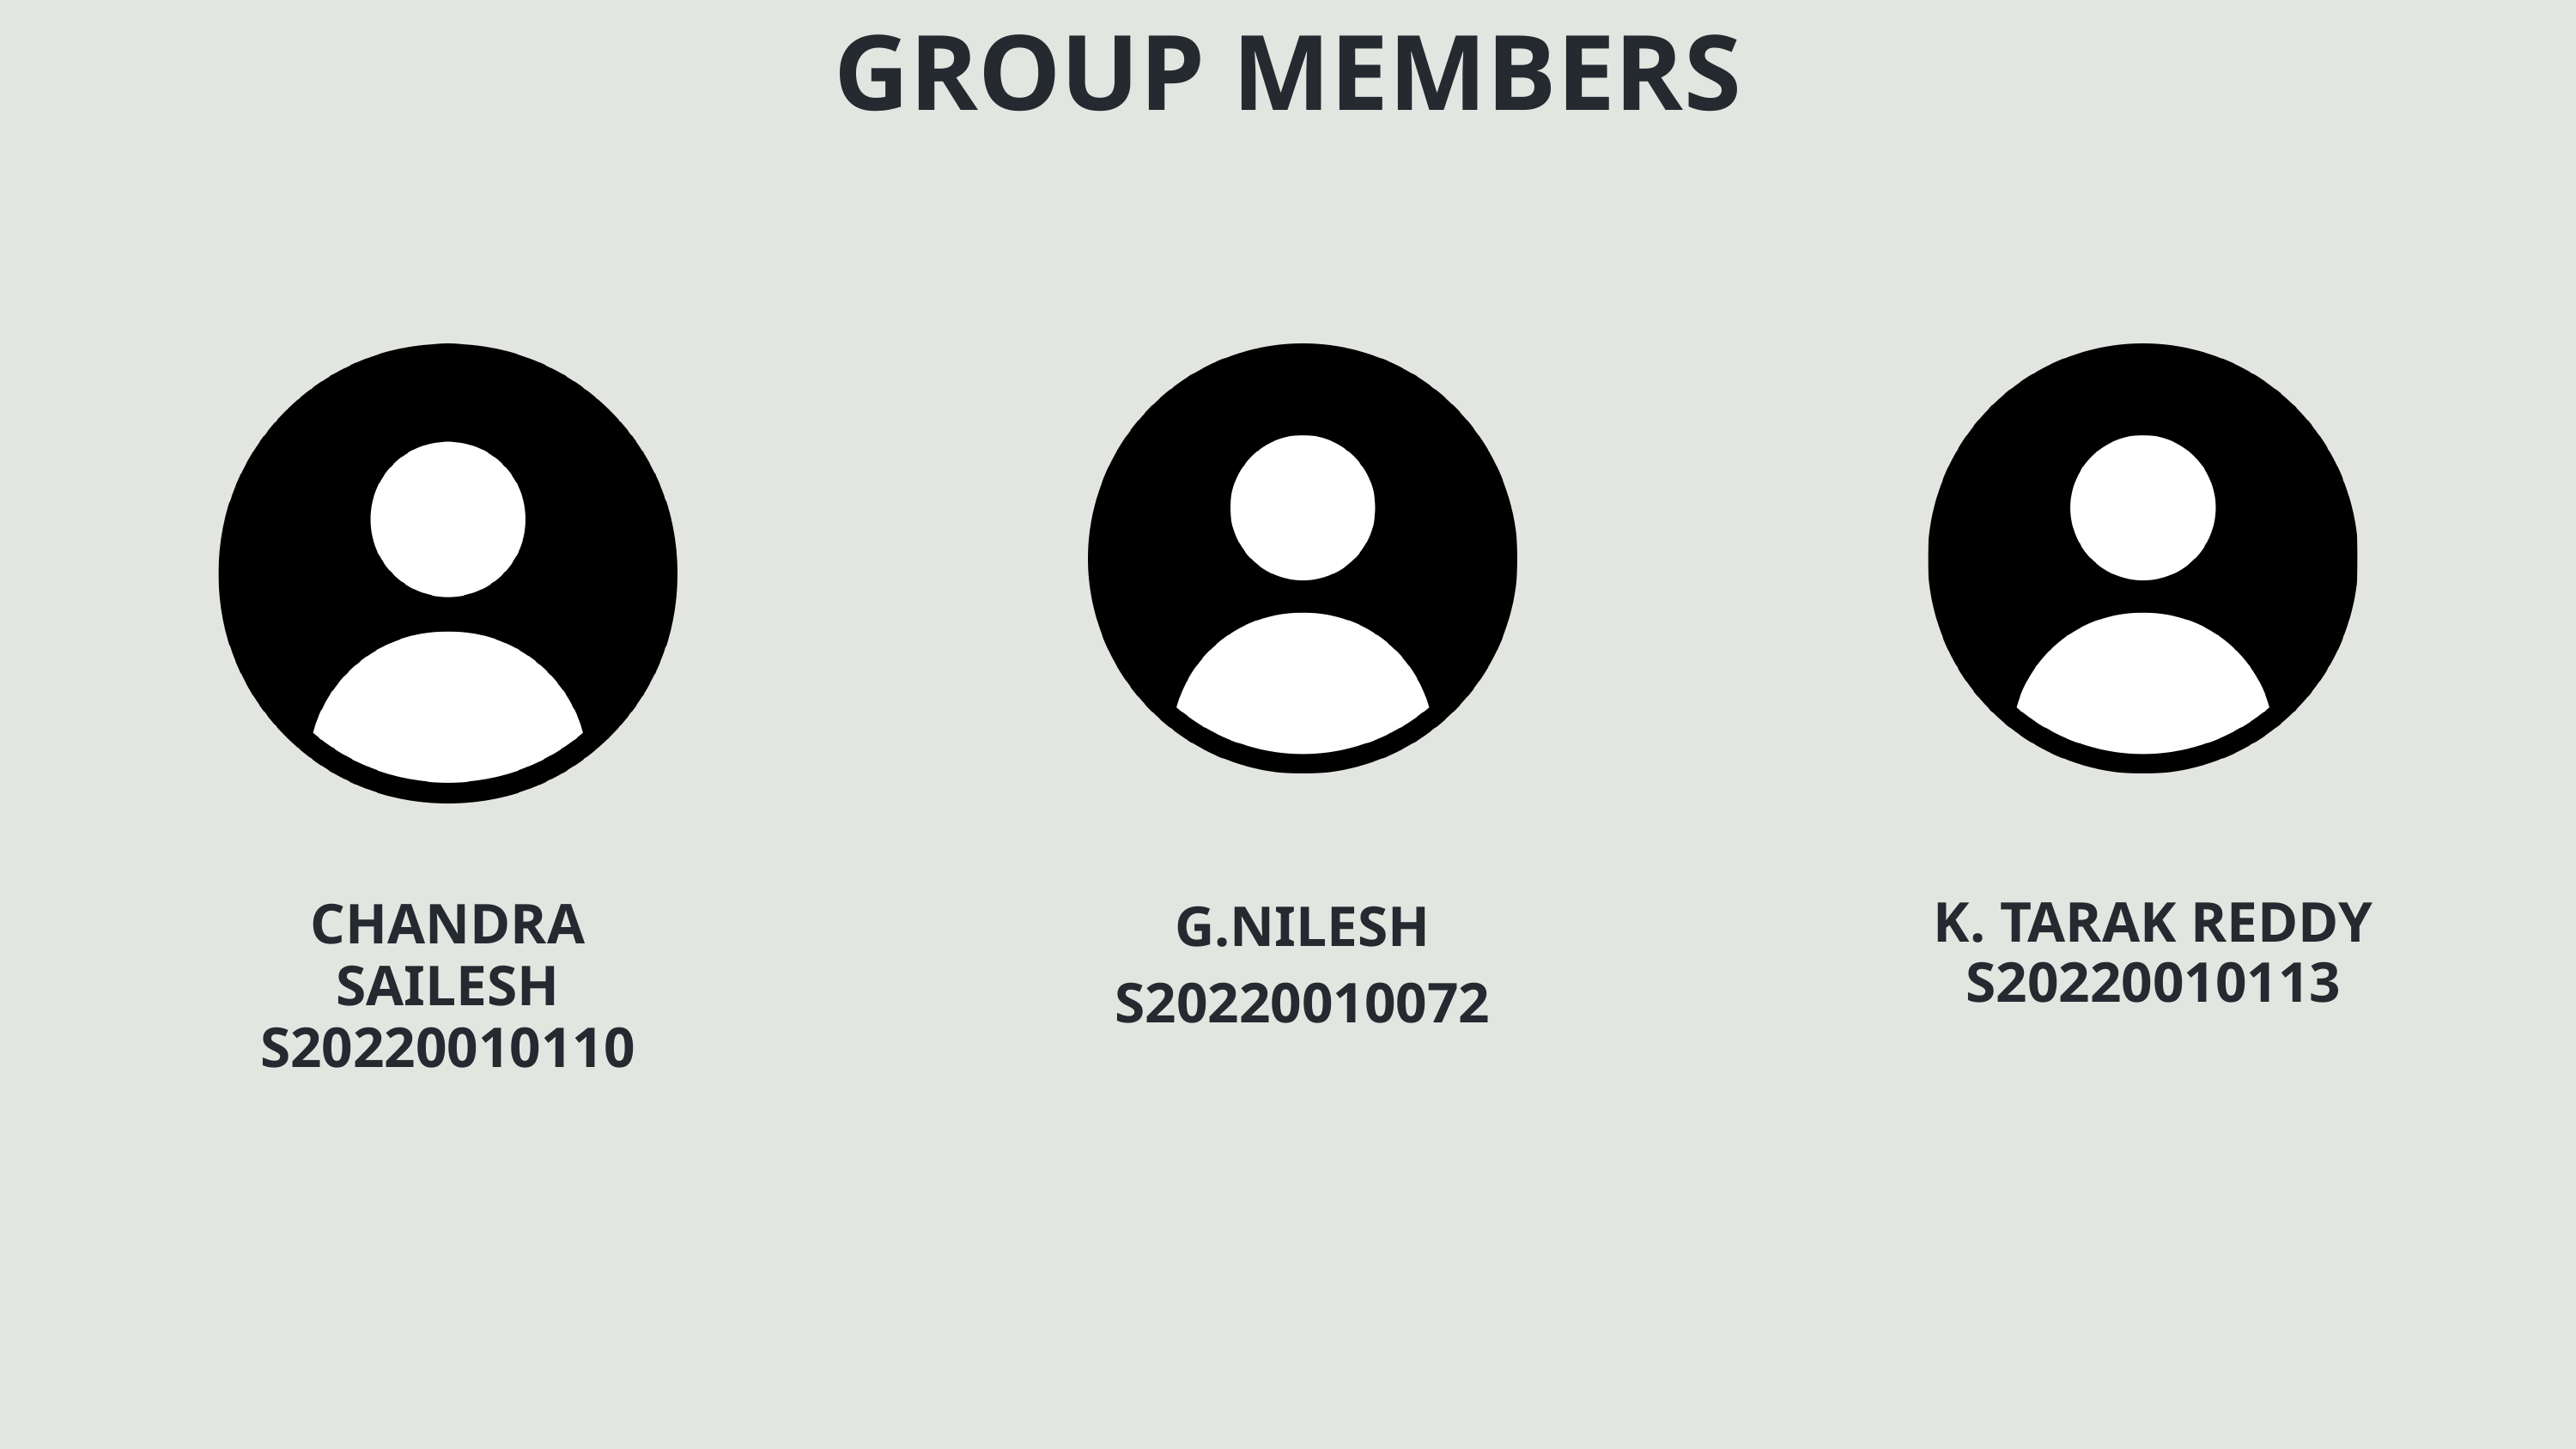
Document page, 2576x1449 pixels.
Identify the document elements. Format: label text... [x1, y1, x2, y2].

text_box [1087, 343, 1517, 773]
text_box [218, 343, 677, 803]
text_box K. TARAK REDDY S20220010113 [1933, 894, 2374, 1014]
text_box [1928, 343, 2358, 773]
text_box GROUP MEMBERS [422, 47, 2154, 131]
text_box CHANDRA SAILESH S20220010110 [209, 892, 687, 1079]
text_box G.NILESH S20220010072 [1096, 880, 1510, 1034]
